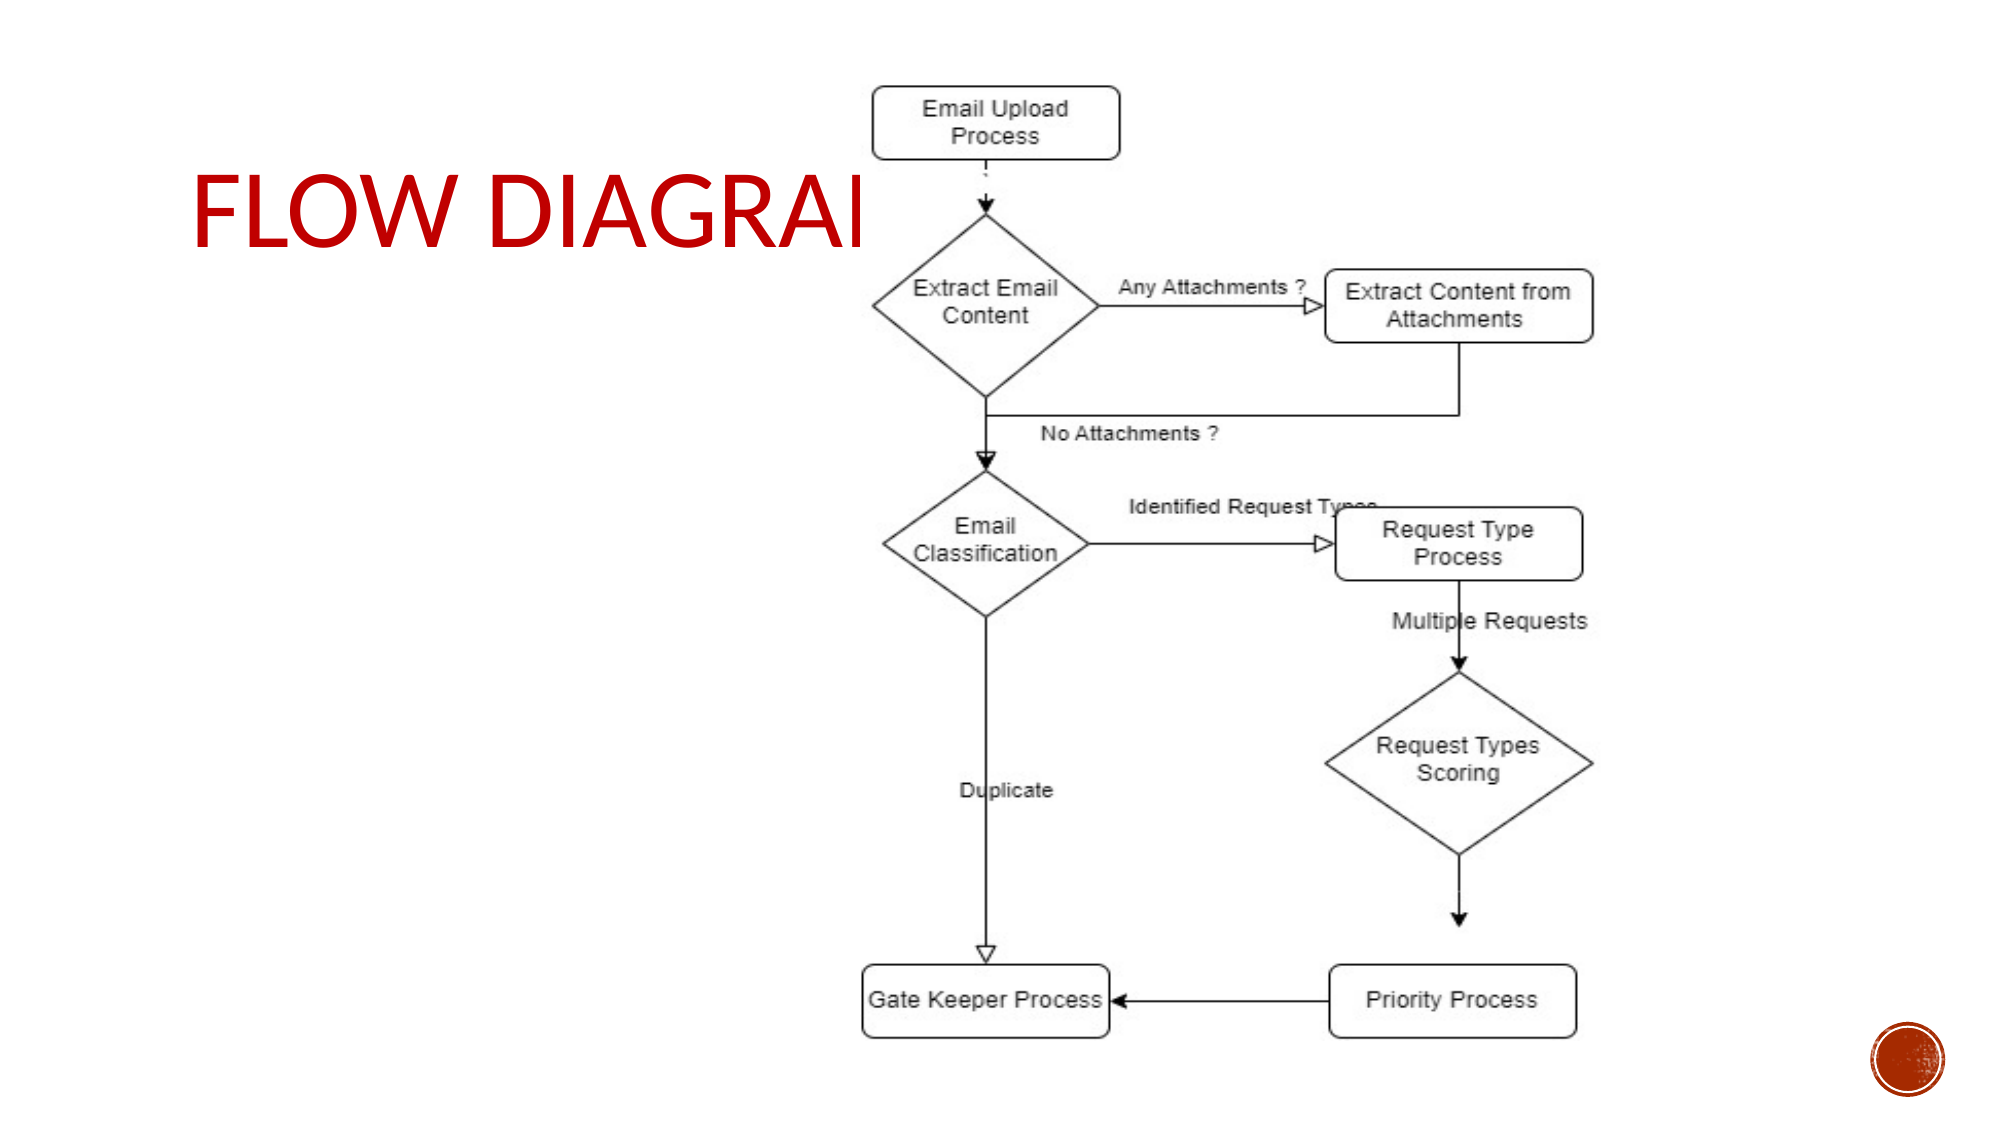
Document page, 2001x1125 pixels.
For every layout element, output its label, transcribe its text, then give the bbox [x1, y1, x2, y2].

title Flow Diagram [175, 79, 1826, 344]
picture [860, 84, 1617, 1041]
